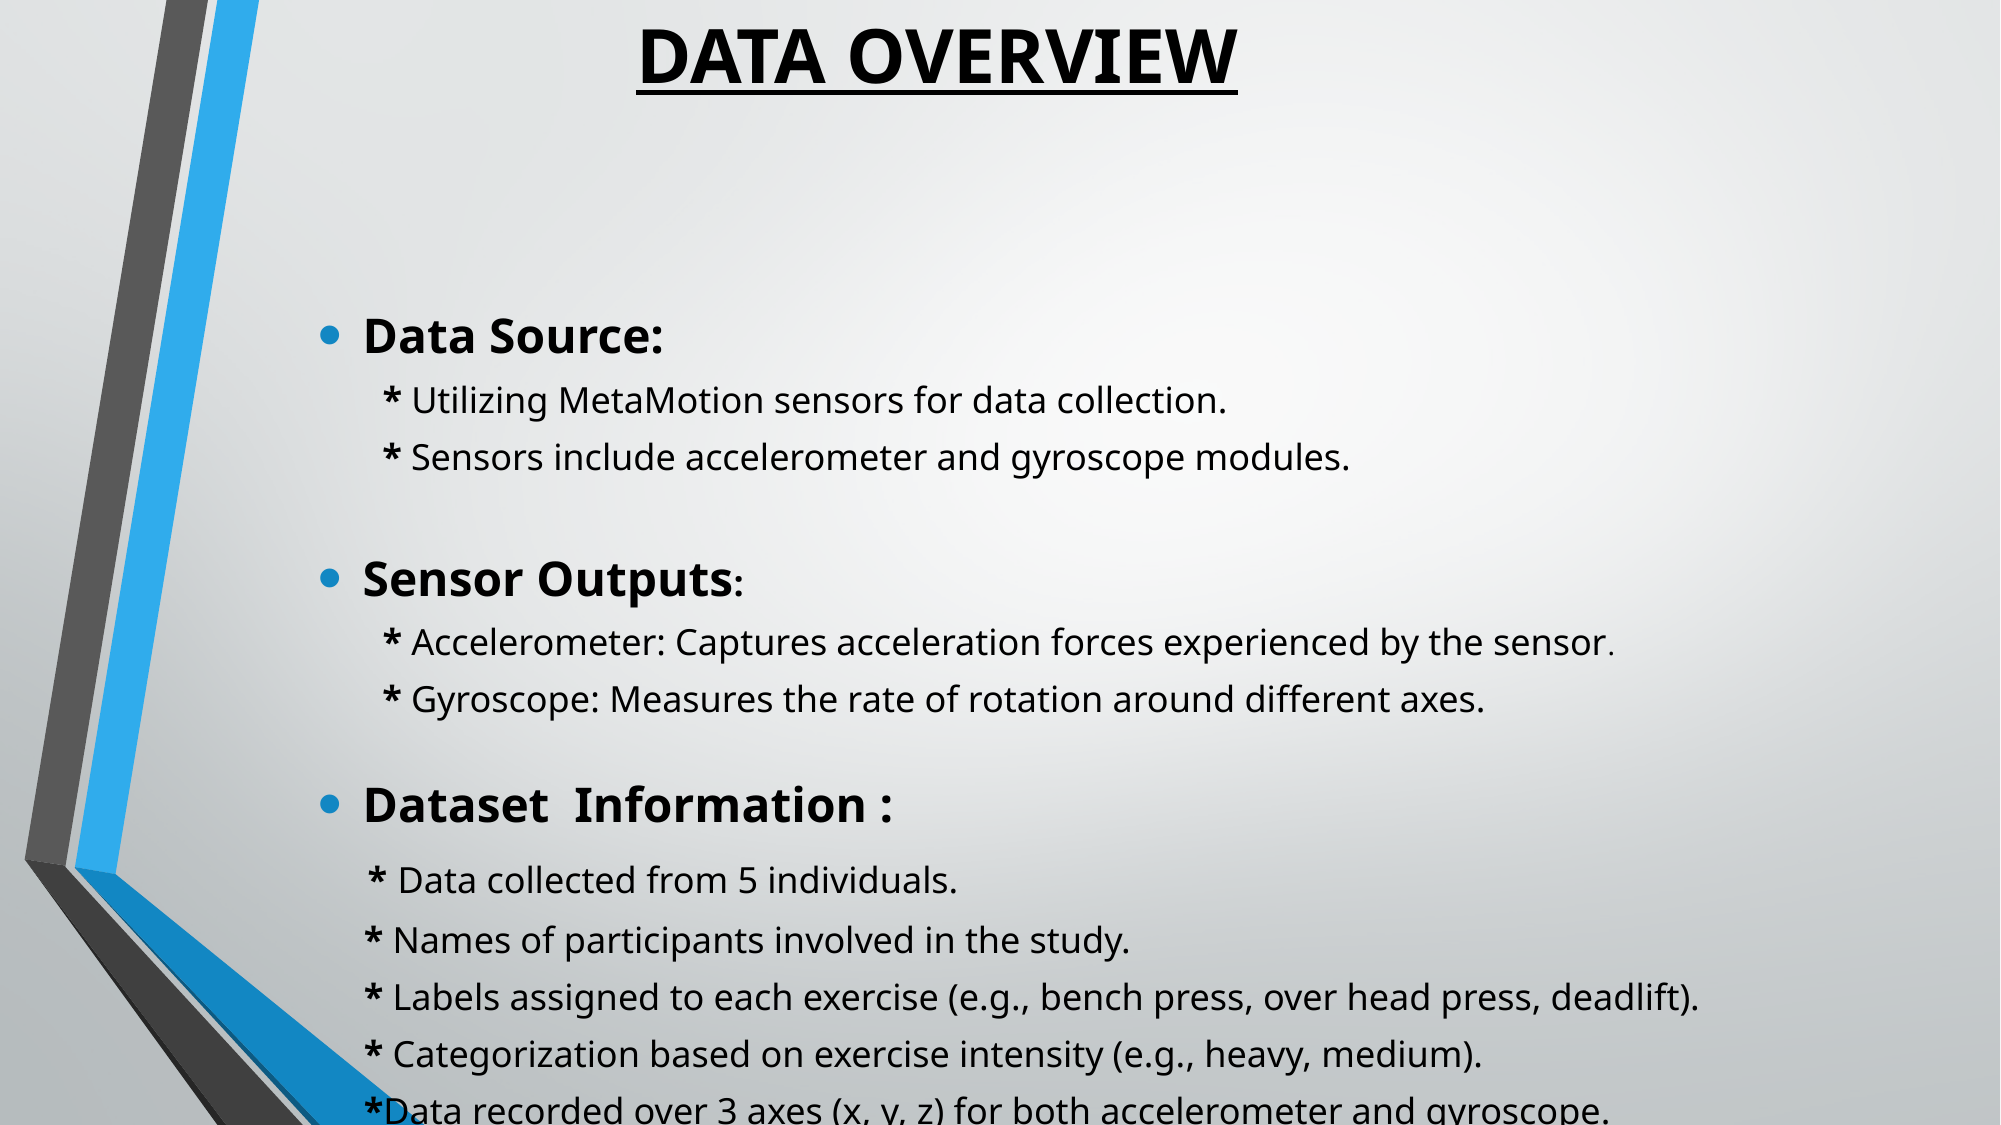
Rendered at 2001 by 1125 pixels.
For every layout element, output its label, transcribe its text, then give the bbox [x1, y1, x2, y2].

title DATA OVERVIEW [115, 0, 1759, 288]
list Data Source: * Utilizing MetaMotion sensors for data collection. * Sensors include accelerometer and gyroscope modules. Sensor Outputs: * Accelerometer: Captures acceleration forces experienced by the sensor. * Gyroscope: Measures the rate of rotation around different axes. Dataset Information : * Data collected from 5 individuals. * Names of participants involved in the study. * Labels assigned to each exercise (e.g., bench press, over head press, deadlift). * Categorization based on exercise intensity (e.g., heavy, medium). *Data recorded over 3 axes (x, y, z) for both accelerometer and gyroscope. [302, 298, 1947, 1125]
